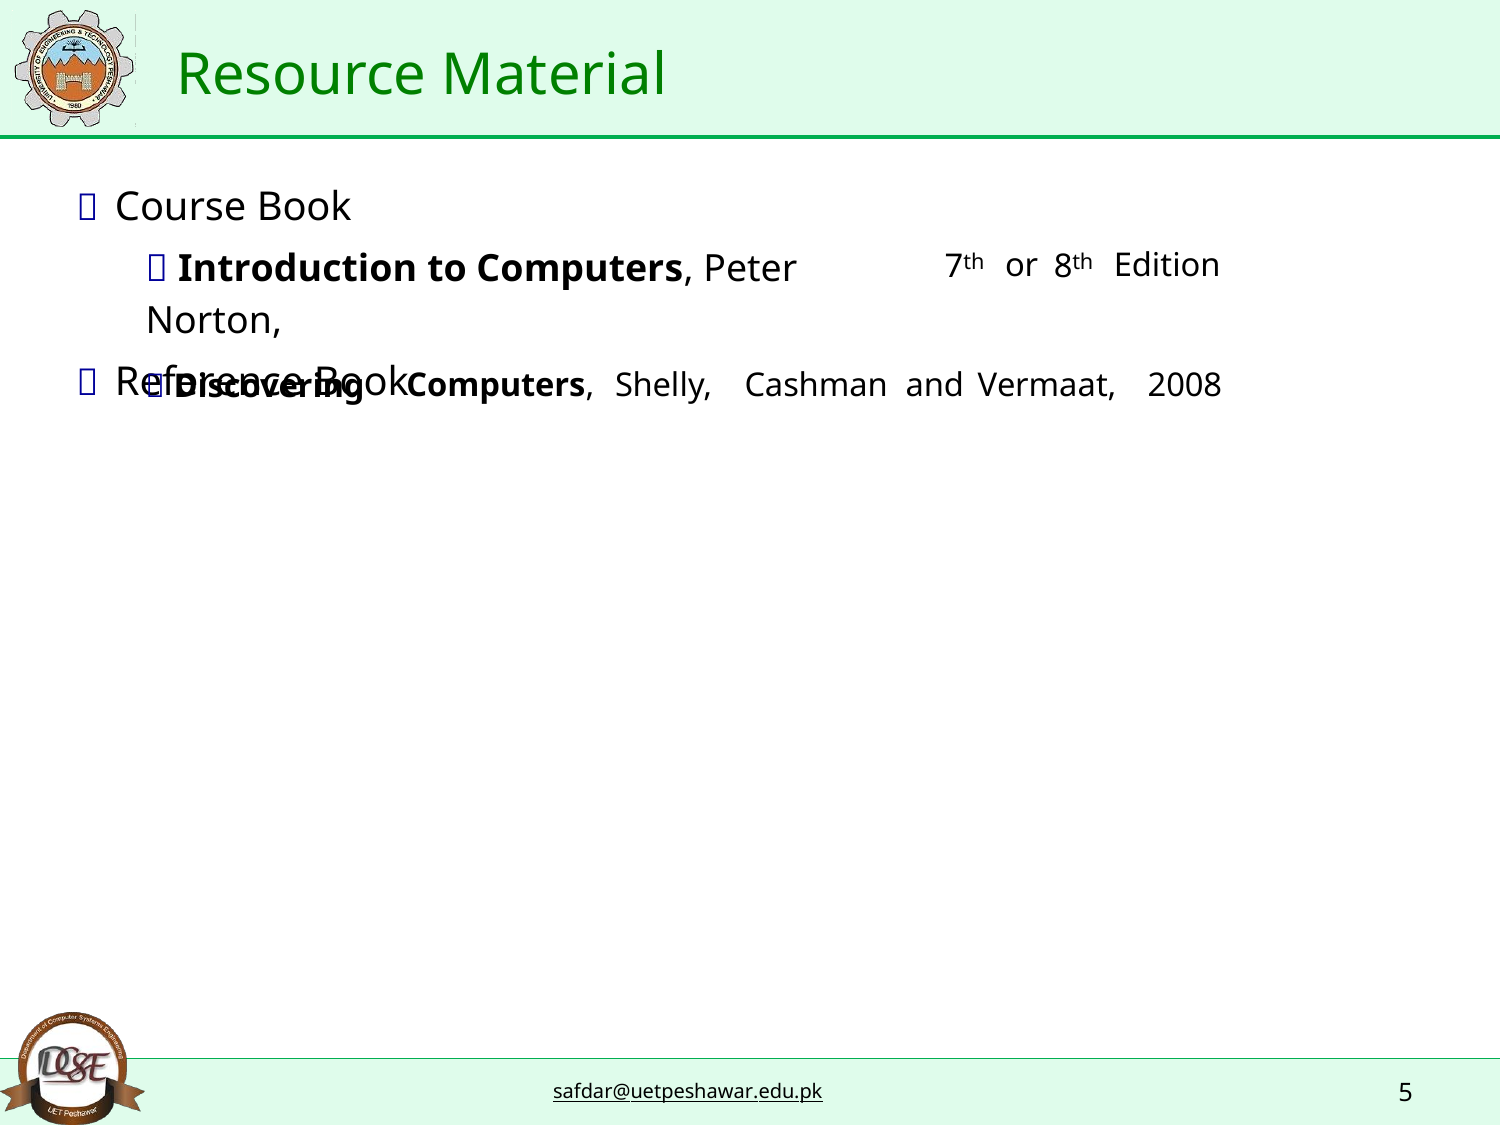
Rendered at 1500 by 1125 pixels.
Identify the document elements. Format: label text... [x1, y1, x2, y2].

text_box Edition [1111, 247, 1246, 289]
text_box [11, 10, 136, 127]
text_box  Course Book  Introduction to Computers, Peter Norton,  Reference Book [74, 184, 942, 355]
text_box Vermaat, [975, 367, 1144, 409]
text_box Shelly, [612, 367, 742, 409]
text_box 7th [942, 246, 1002, 290]
text_box 5 [1396, 1077, 1423, 1111]
text_box and [903, 367, 975, 409]
text_box Computers, [404, 367, 612, 409]
text_box [0, 1011, 145, 1125]
text_box Resource Material [174, 44, 757, 116]
text_box  Discovering [143, 366, 399, 409]
text_box or [1002, 247, 1051, 289]
text_box safdar@uetpeshawar.edu.pk [550, 1079, 860, 1107]
text_box [145, 1059, 1500, 1125]
text_box [0, 0, 1500, 136]
text_box 8th [1051, 246, 1111, 290]
text_box 2008 [1145, 367, 1248, 409]
text_box Cashman [742, 367, 903, 409]
